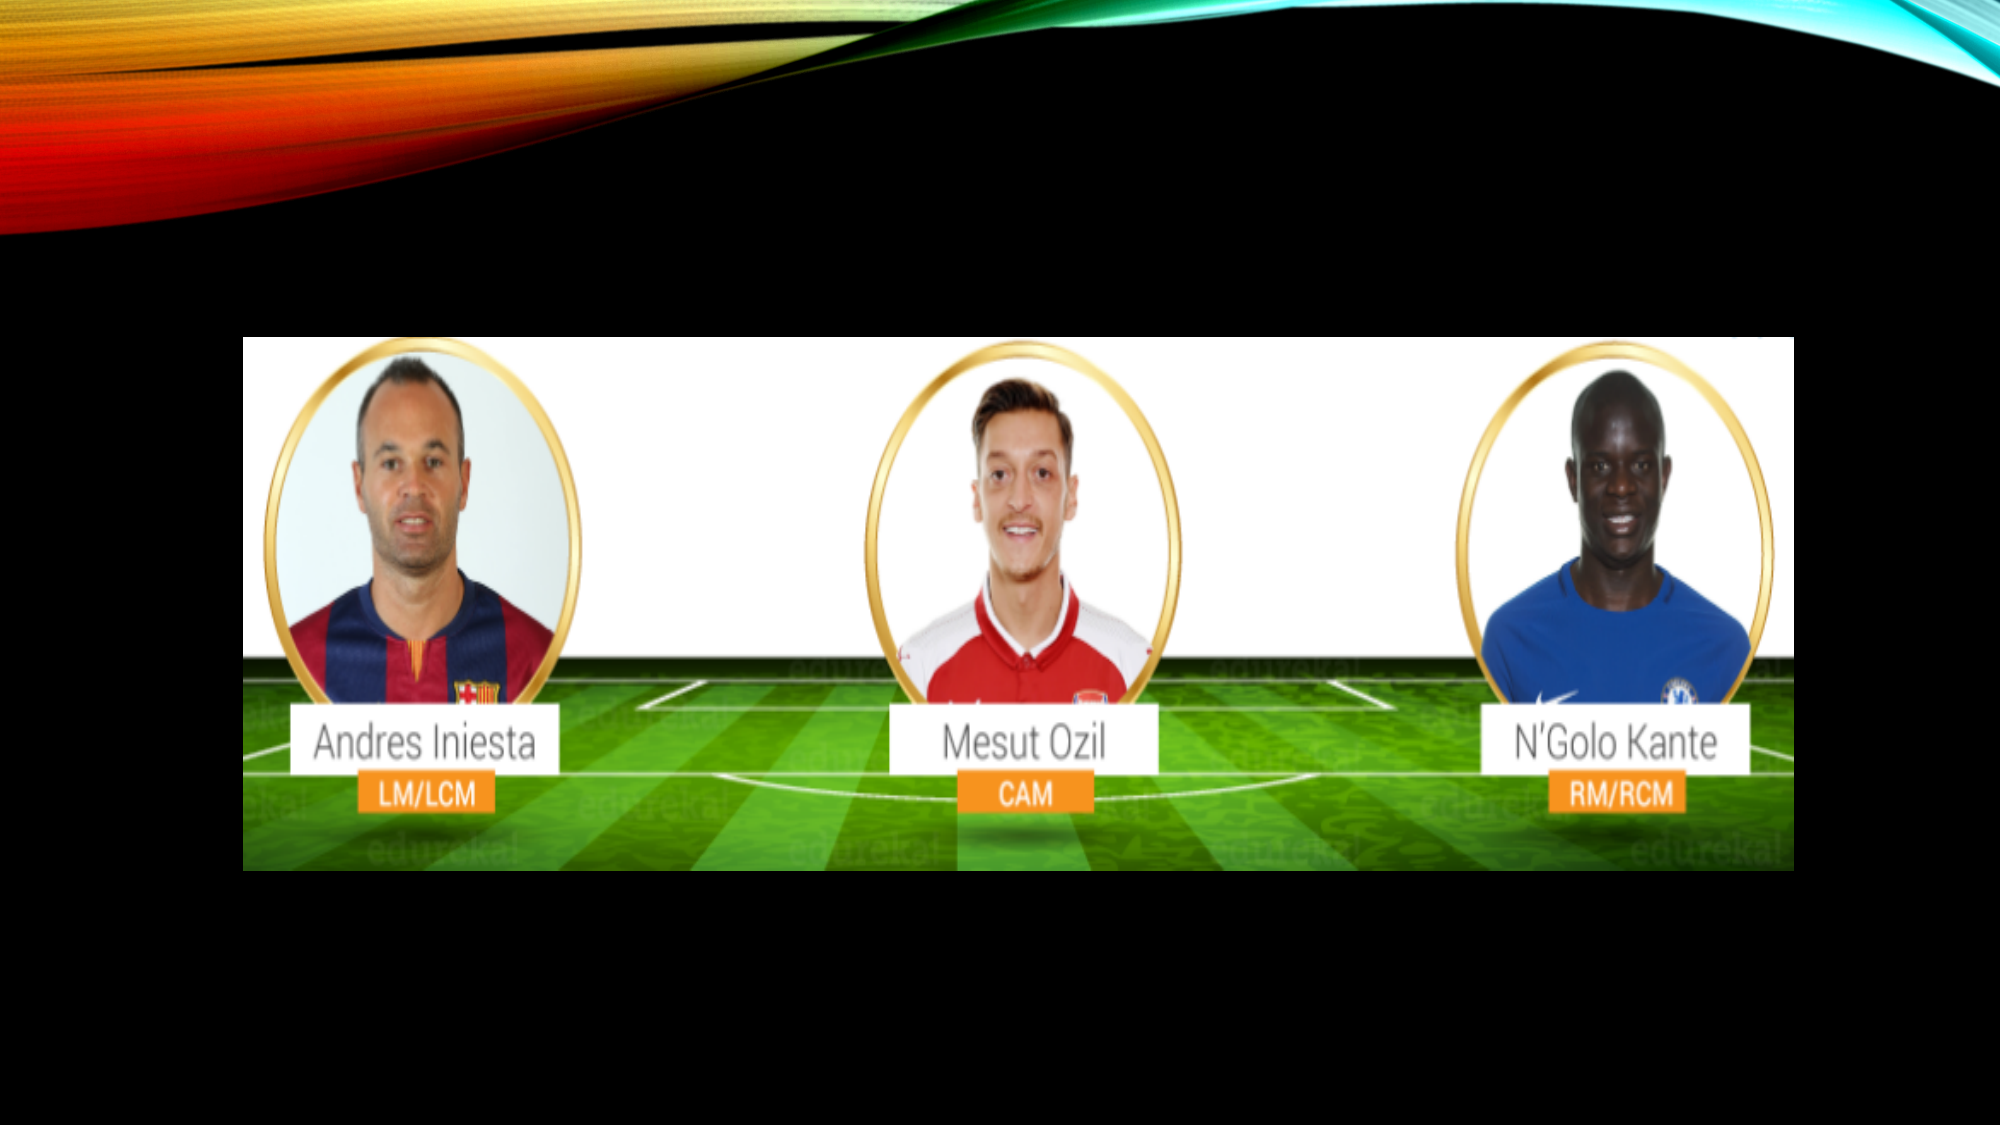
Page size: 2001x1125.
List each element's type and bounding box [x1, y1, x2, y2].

picture [0, 0, 2000, 237]
picture [243, 337, 1795, 871]
